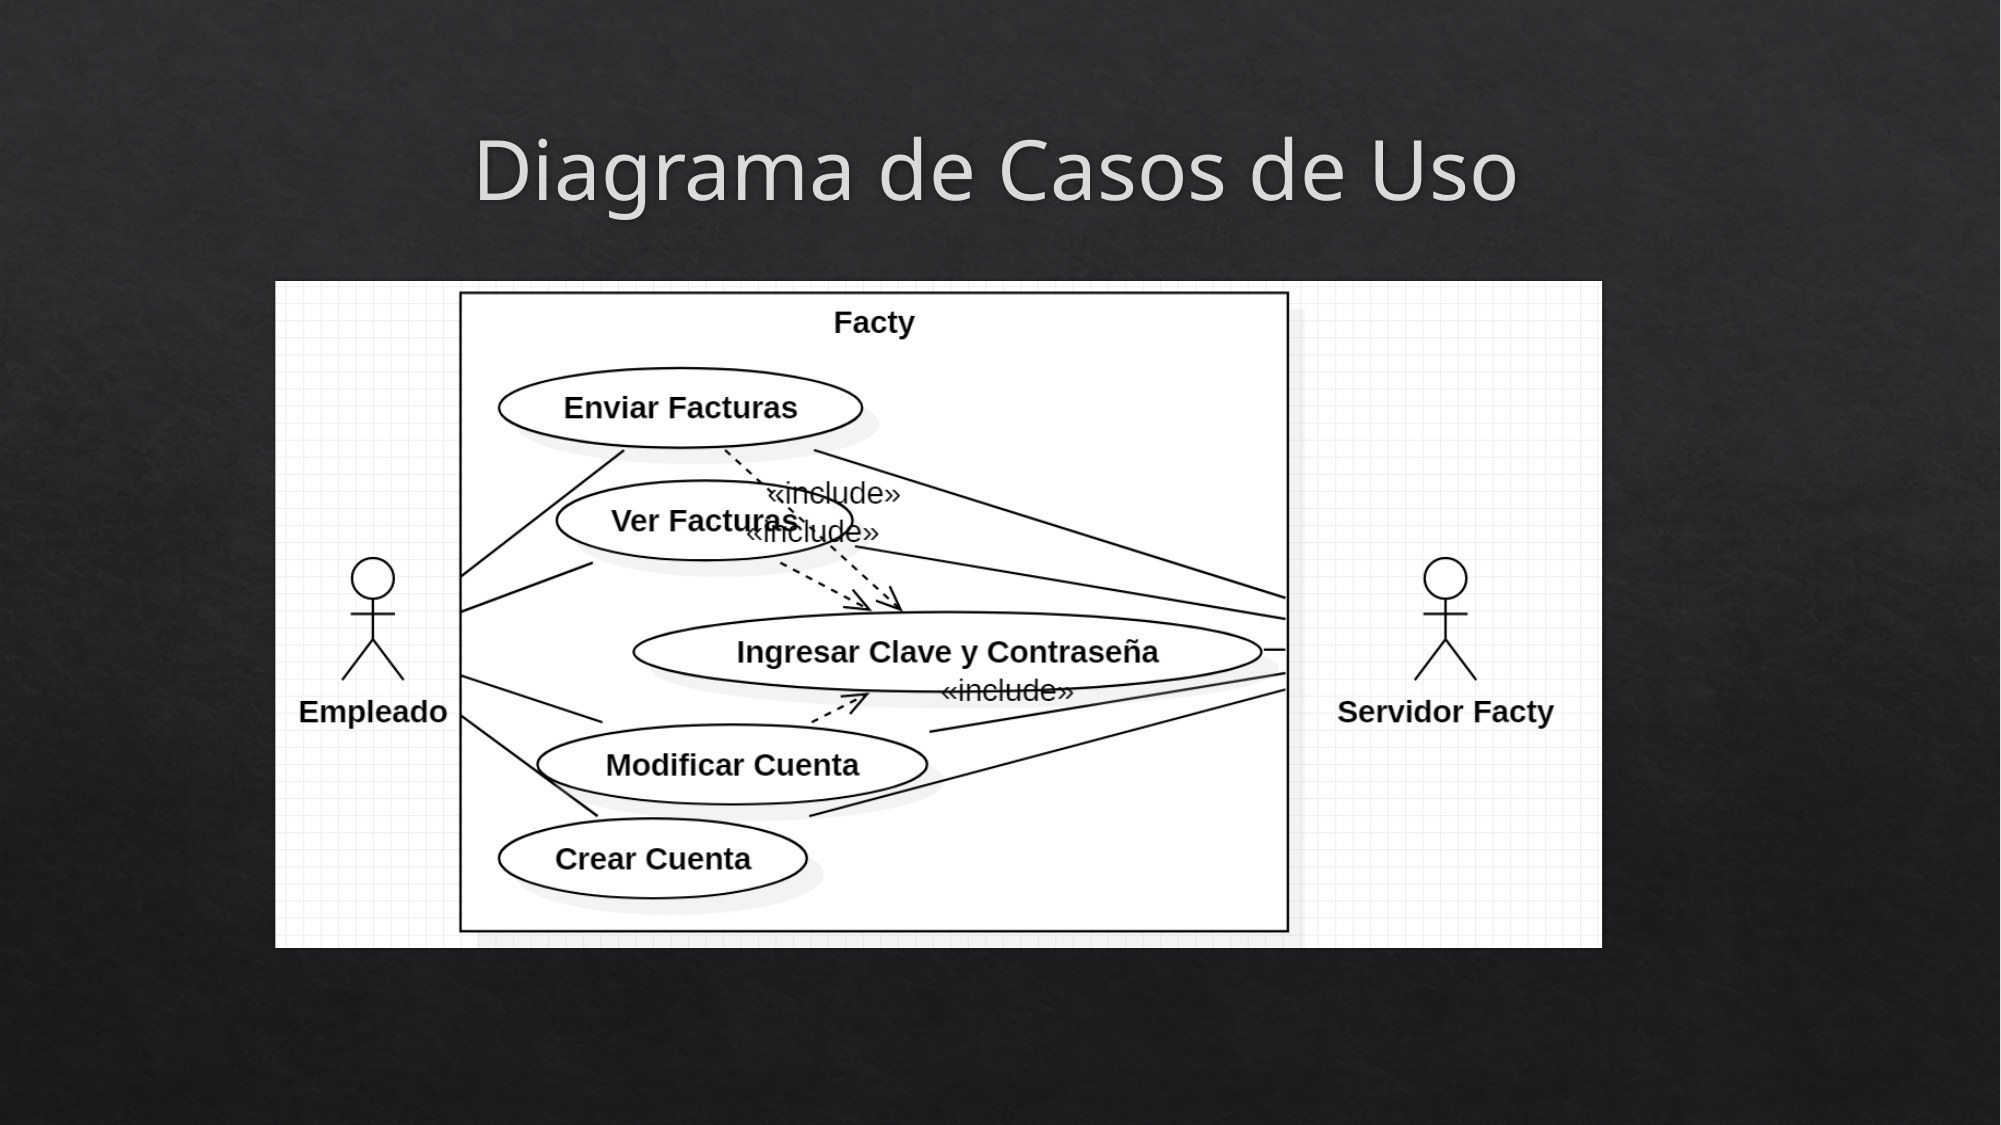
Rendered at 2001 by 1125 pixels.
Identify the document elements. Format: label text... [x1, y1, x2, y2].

title Diagrama de Casos de Uso [147, 87, 1846, 247]
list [275, 280, 1603, 948]
